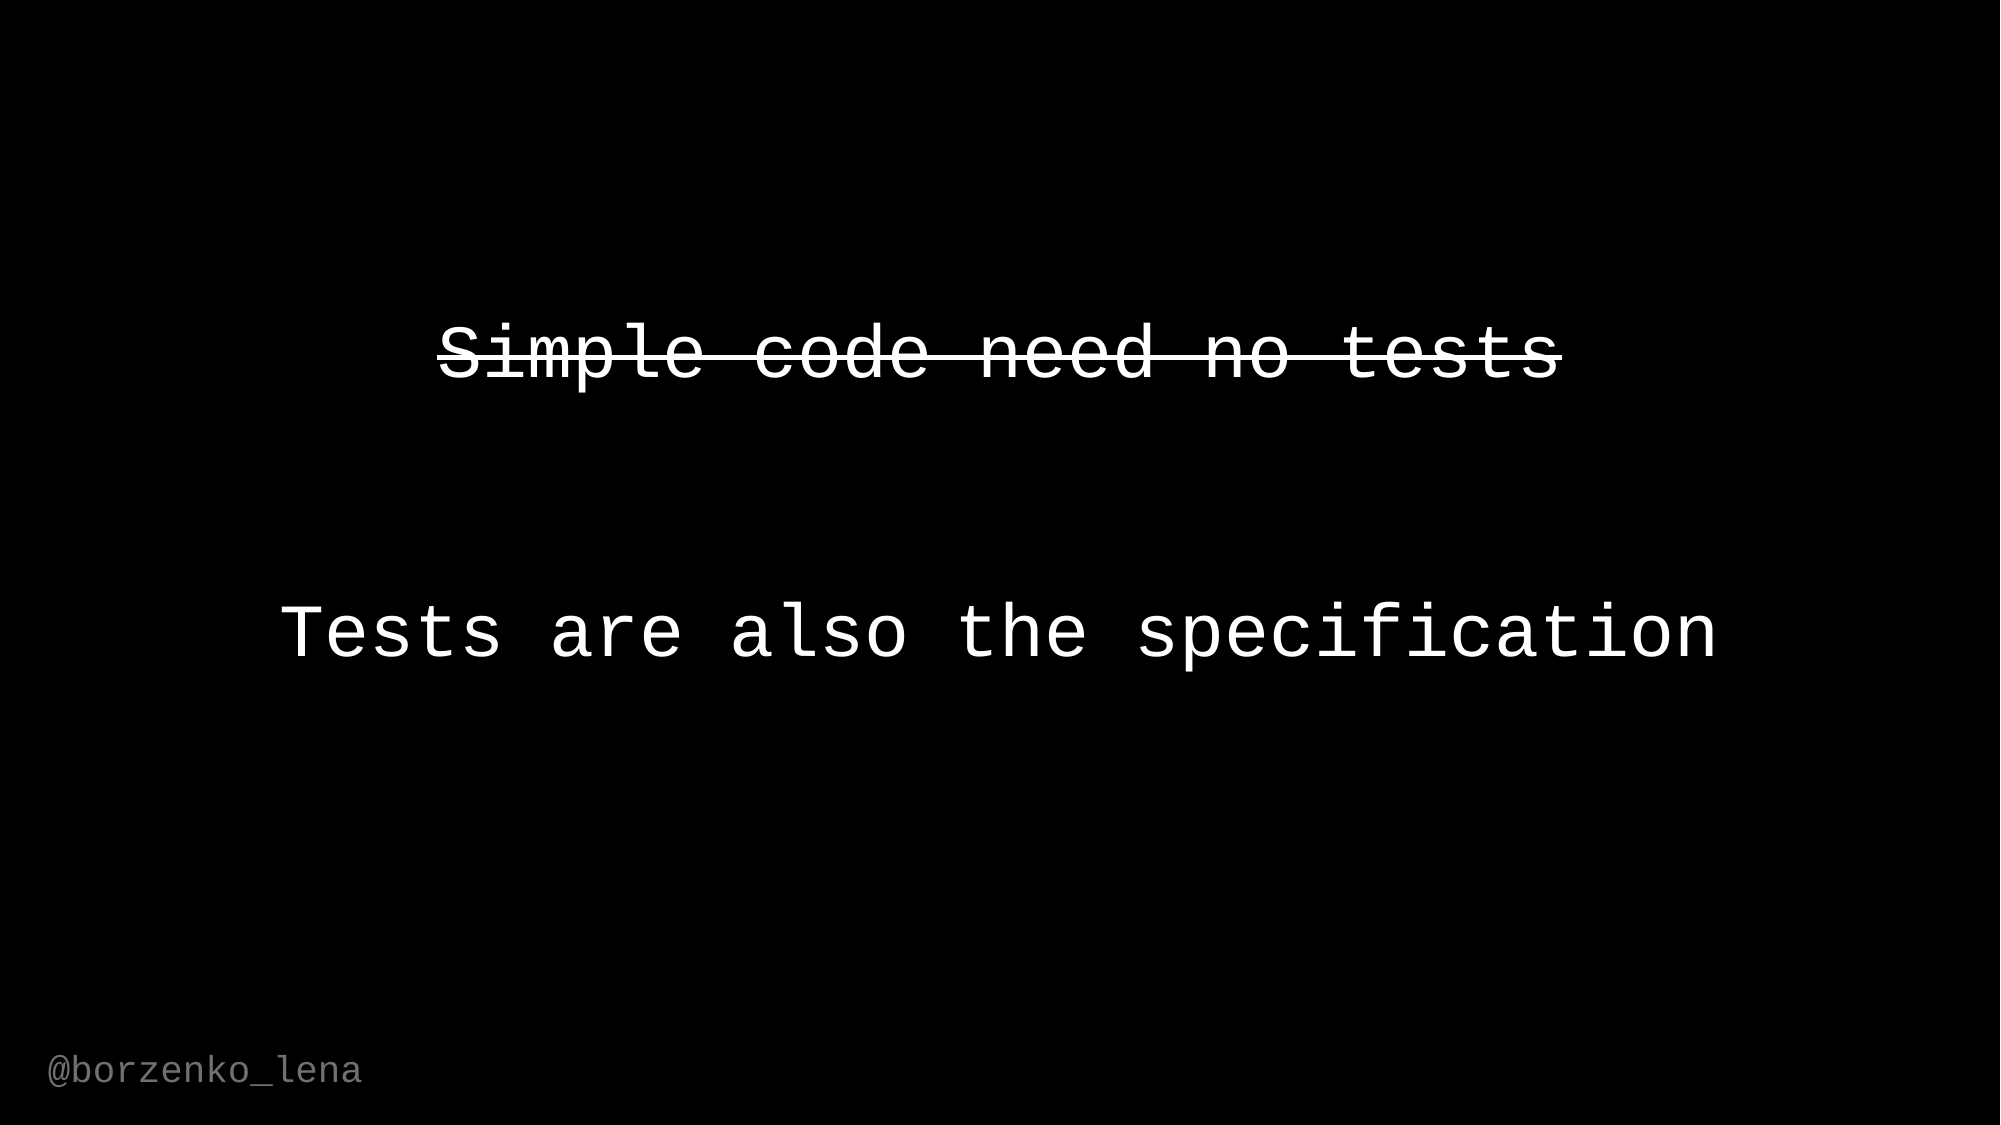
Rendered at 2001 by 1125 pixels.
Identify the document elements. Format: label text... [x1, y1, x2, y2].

list Simple code need no tests [137, 305, 1863, 435]
text_box Tests are also the specification [137, 583, 1863, 713]
slide_number @borzenko_lena [33, 1037, 484, 1098]
